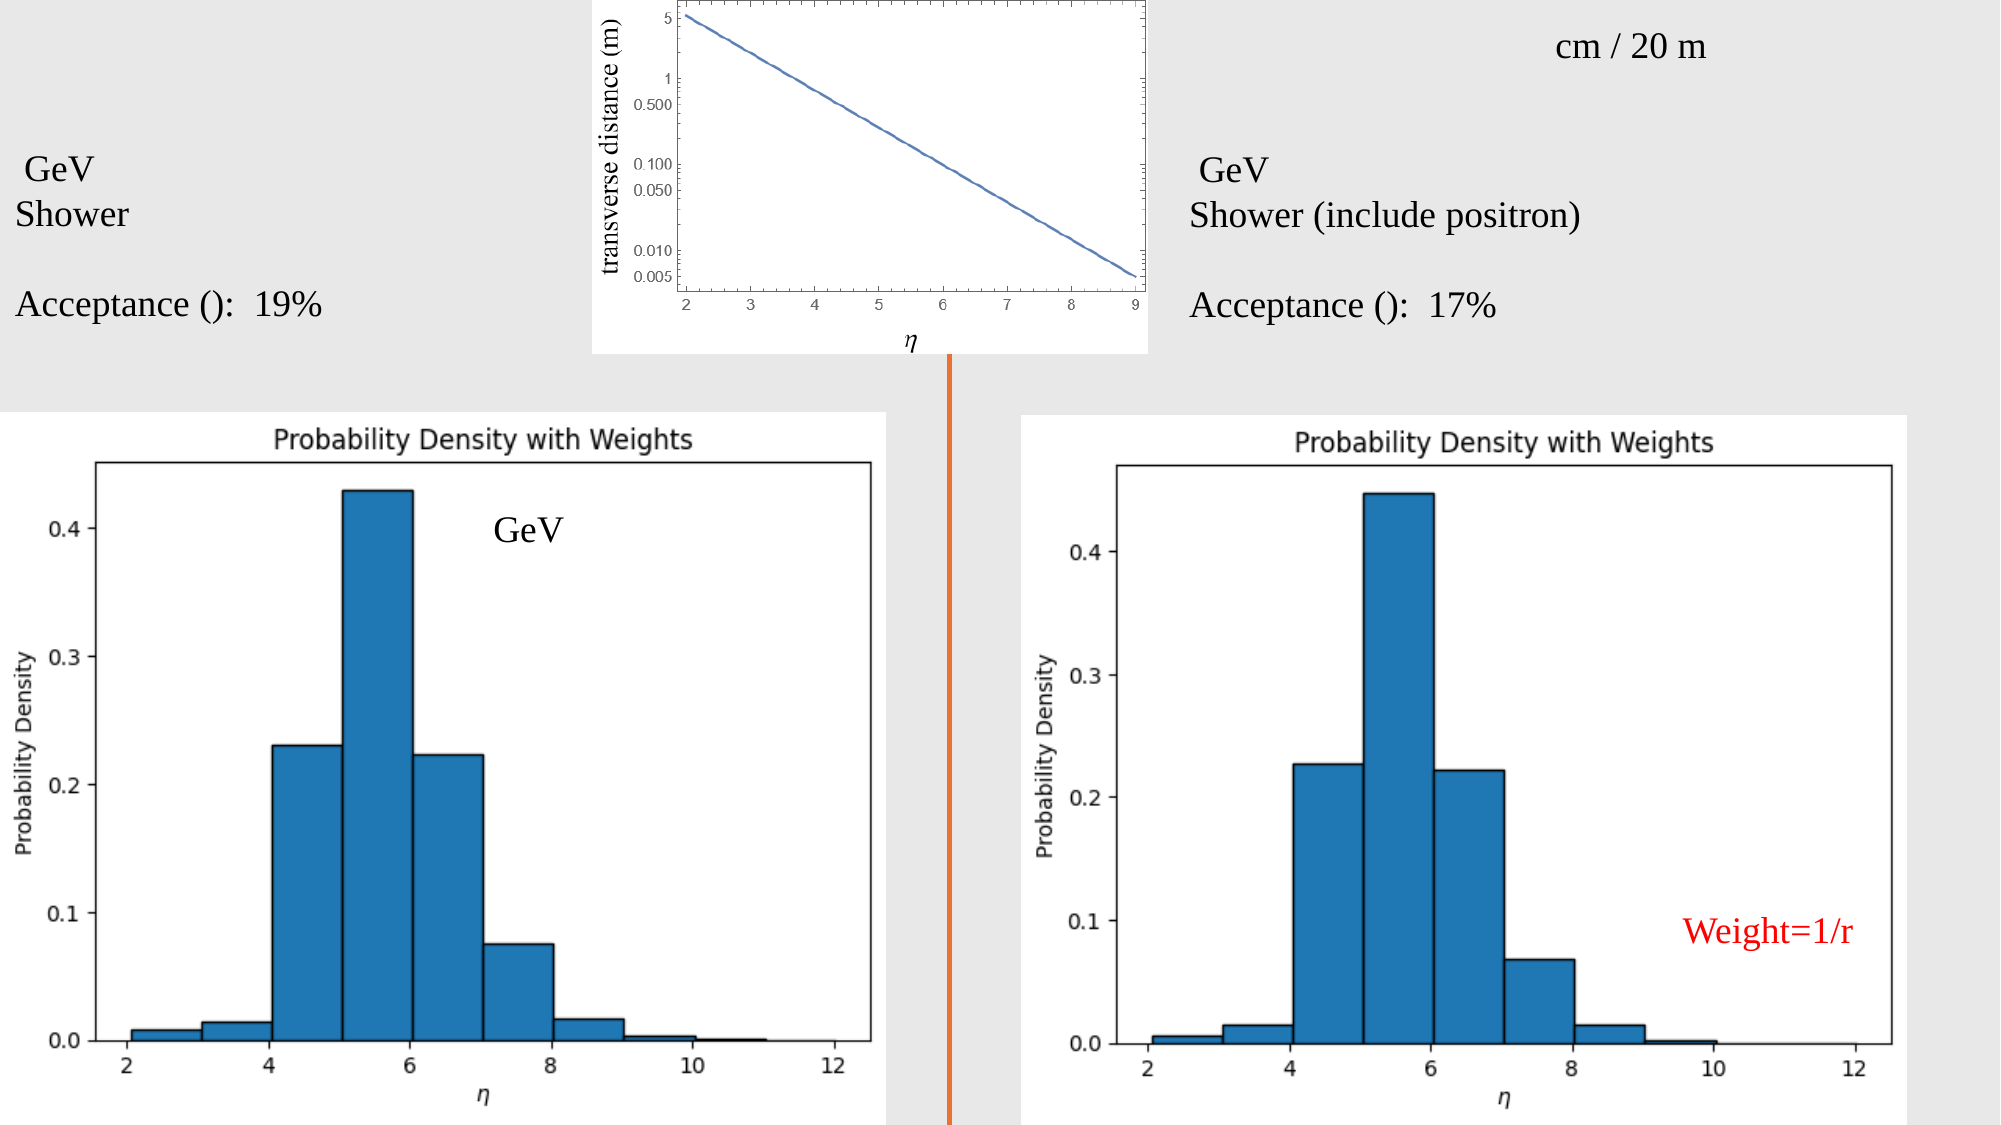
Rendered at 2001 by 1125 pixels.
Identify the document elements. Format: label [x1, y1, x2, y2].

list [591, 0, 1149, 355]
picture [1020, 414, 1908, 1125]
picture [0, 411, 887, 1125]
